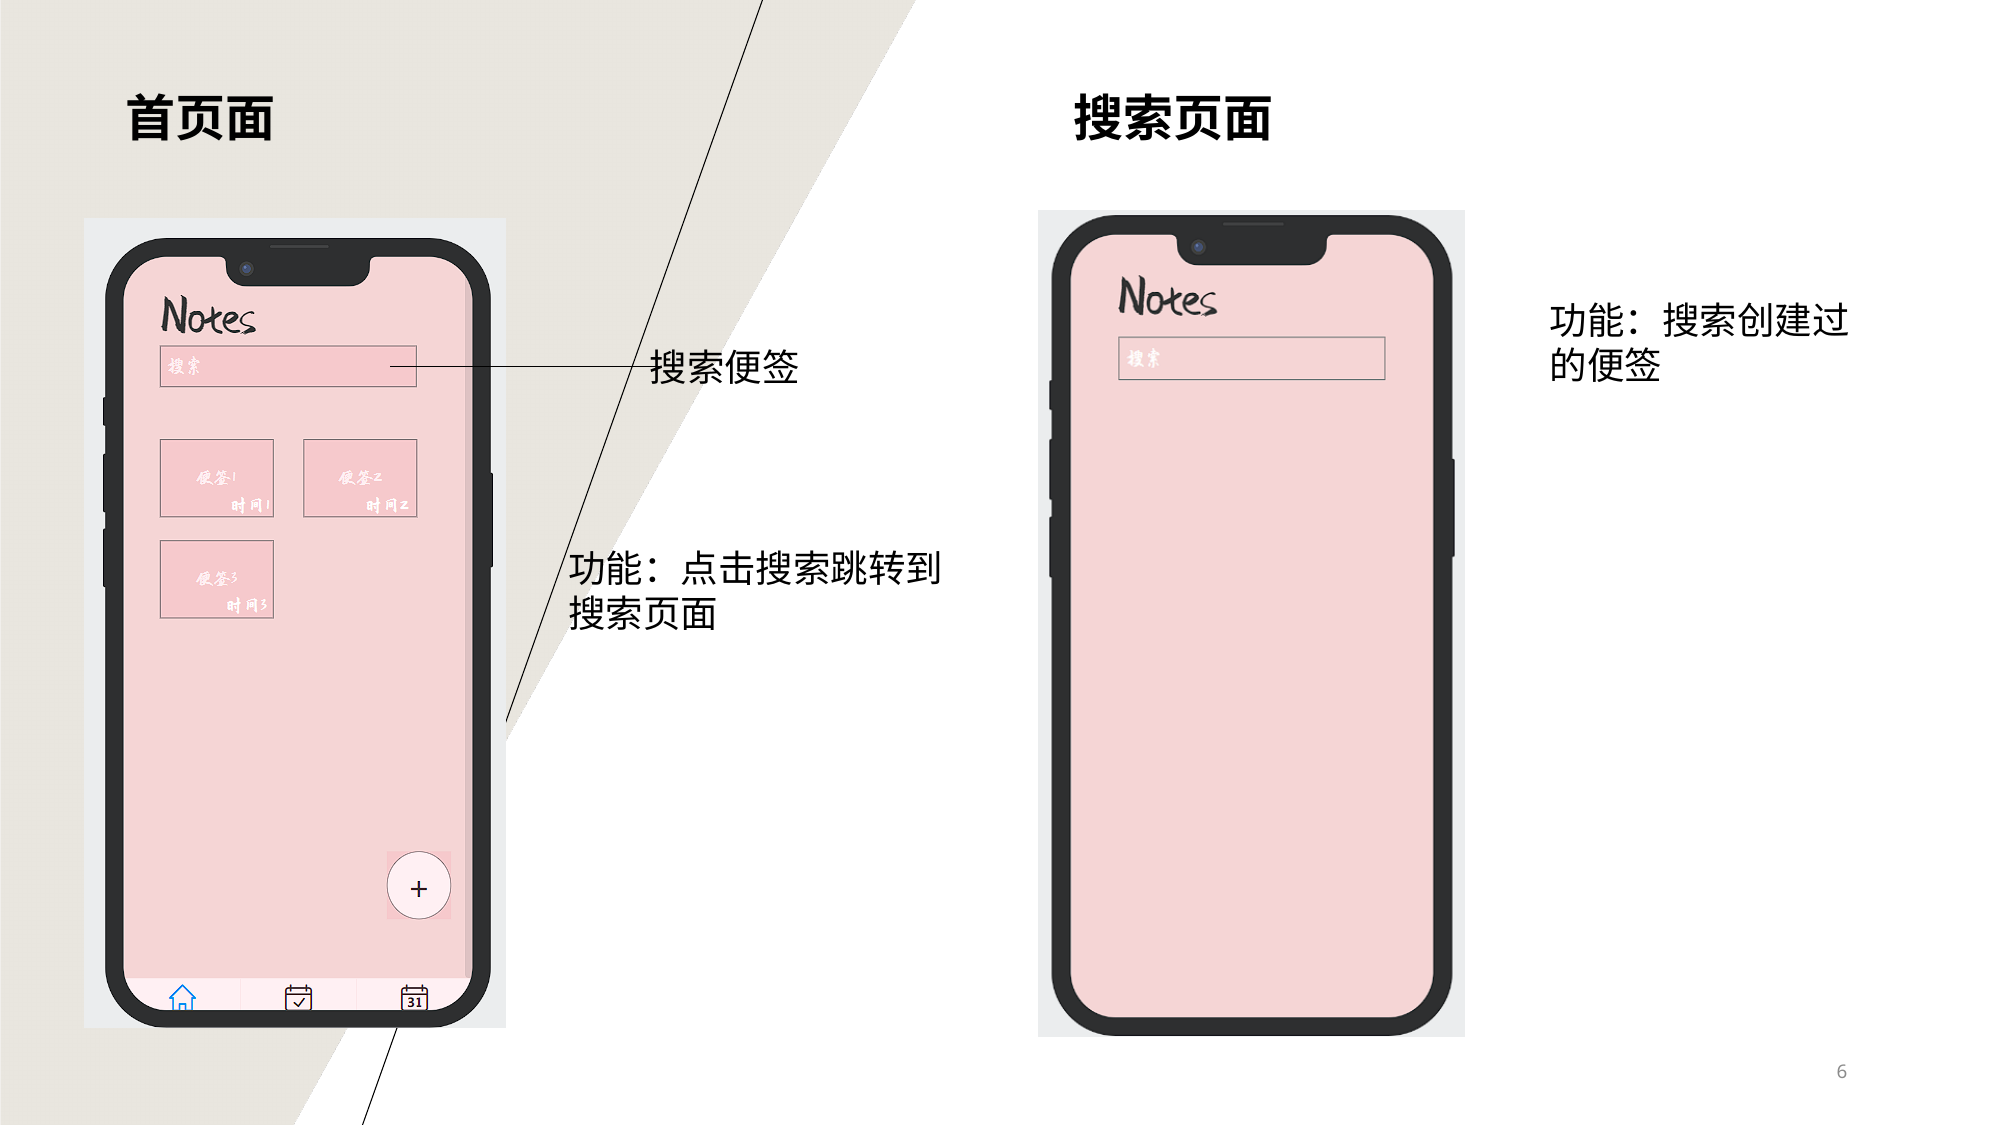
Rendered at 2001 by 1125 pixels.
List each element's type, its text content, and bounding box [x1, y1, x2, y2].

picture [1038, 210, 1465, 1037]
text_box 功能：点击搜索跳转到搜索页面 [553, 537, 962, 643]
slide_number 6 [1755, 1042, 1863, 1103]
text_box 功能：搜索创建过的便签 [1534, 289, 1901, 395]
text_box 首页面 [110, 78, 362, 154]
picture [573, 0, 916, 537]
text_box 搜索便签 [634, 336, 880, 397]
picture [0, 0, 916, 1125]
text_box 搜索页面 [1058, 78, 1519, 154]
